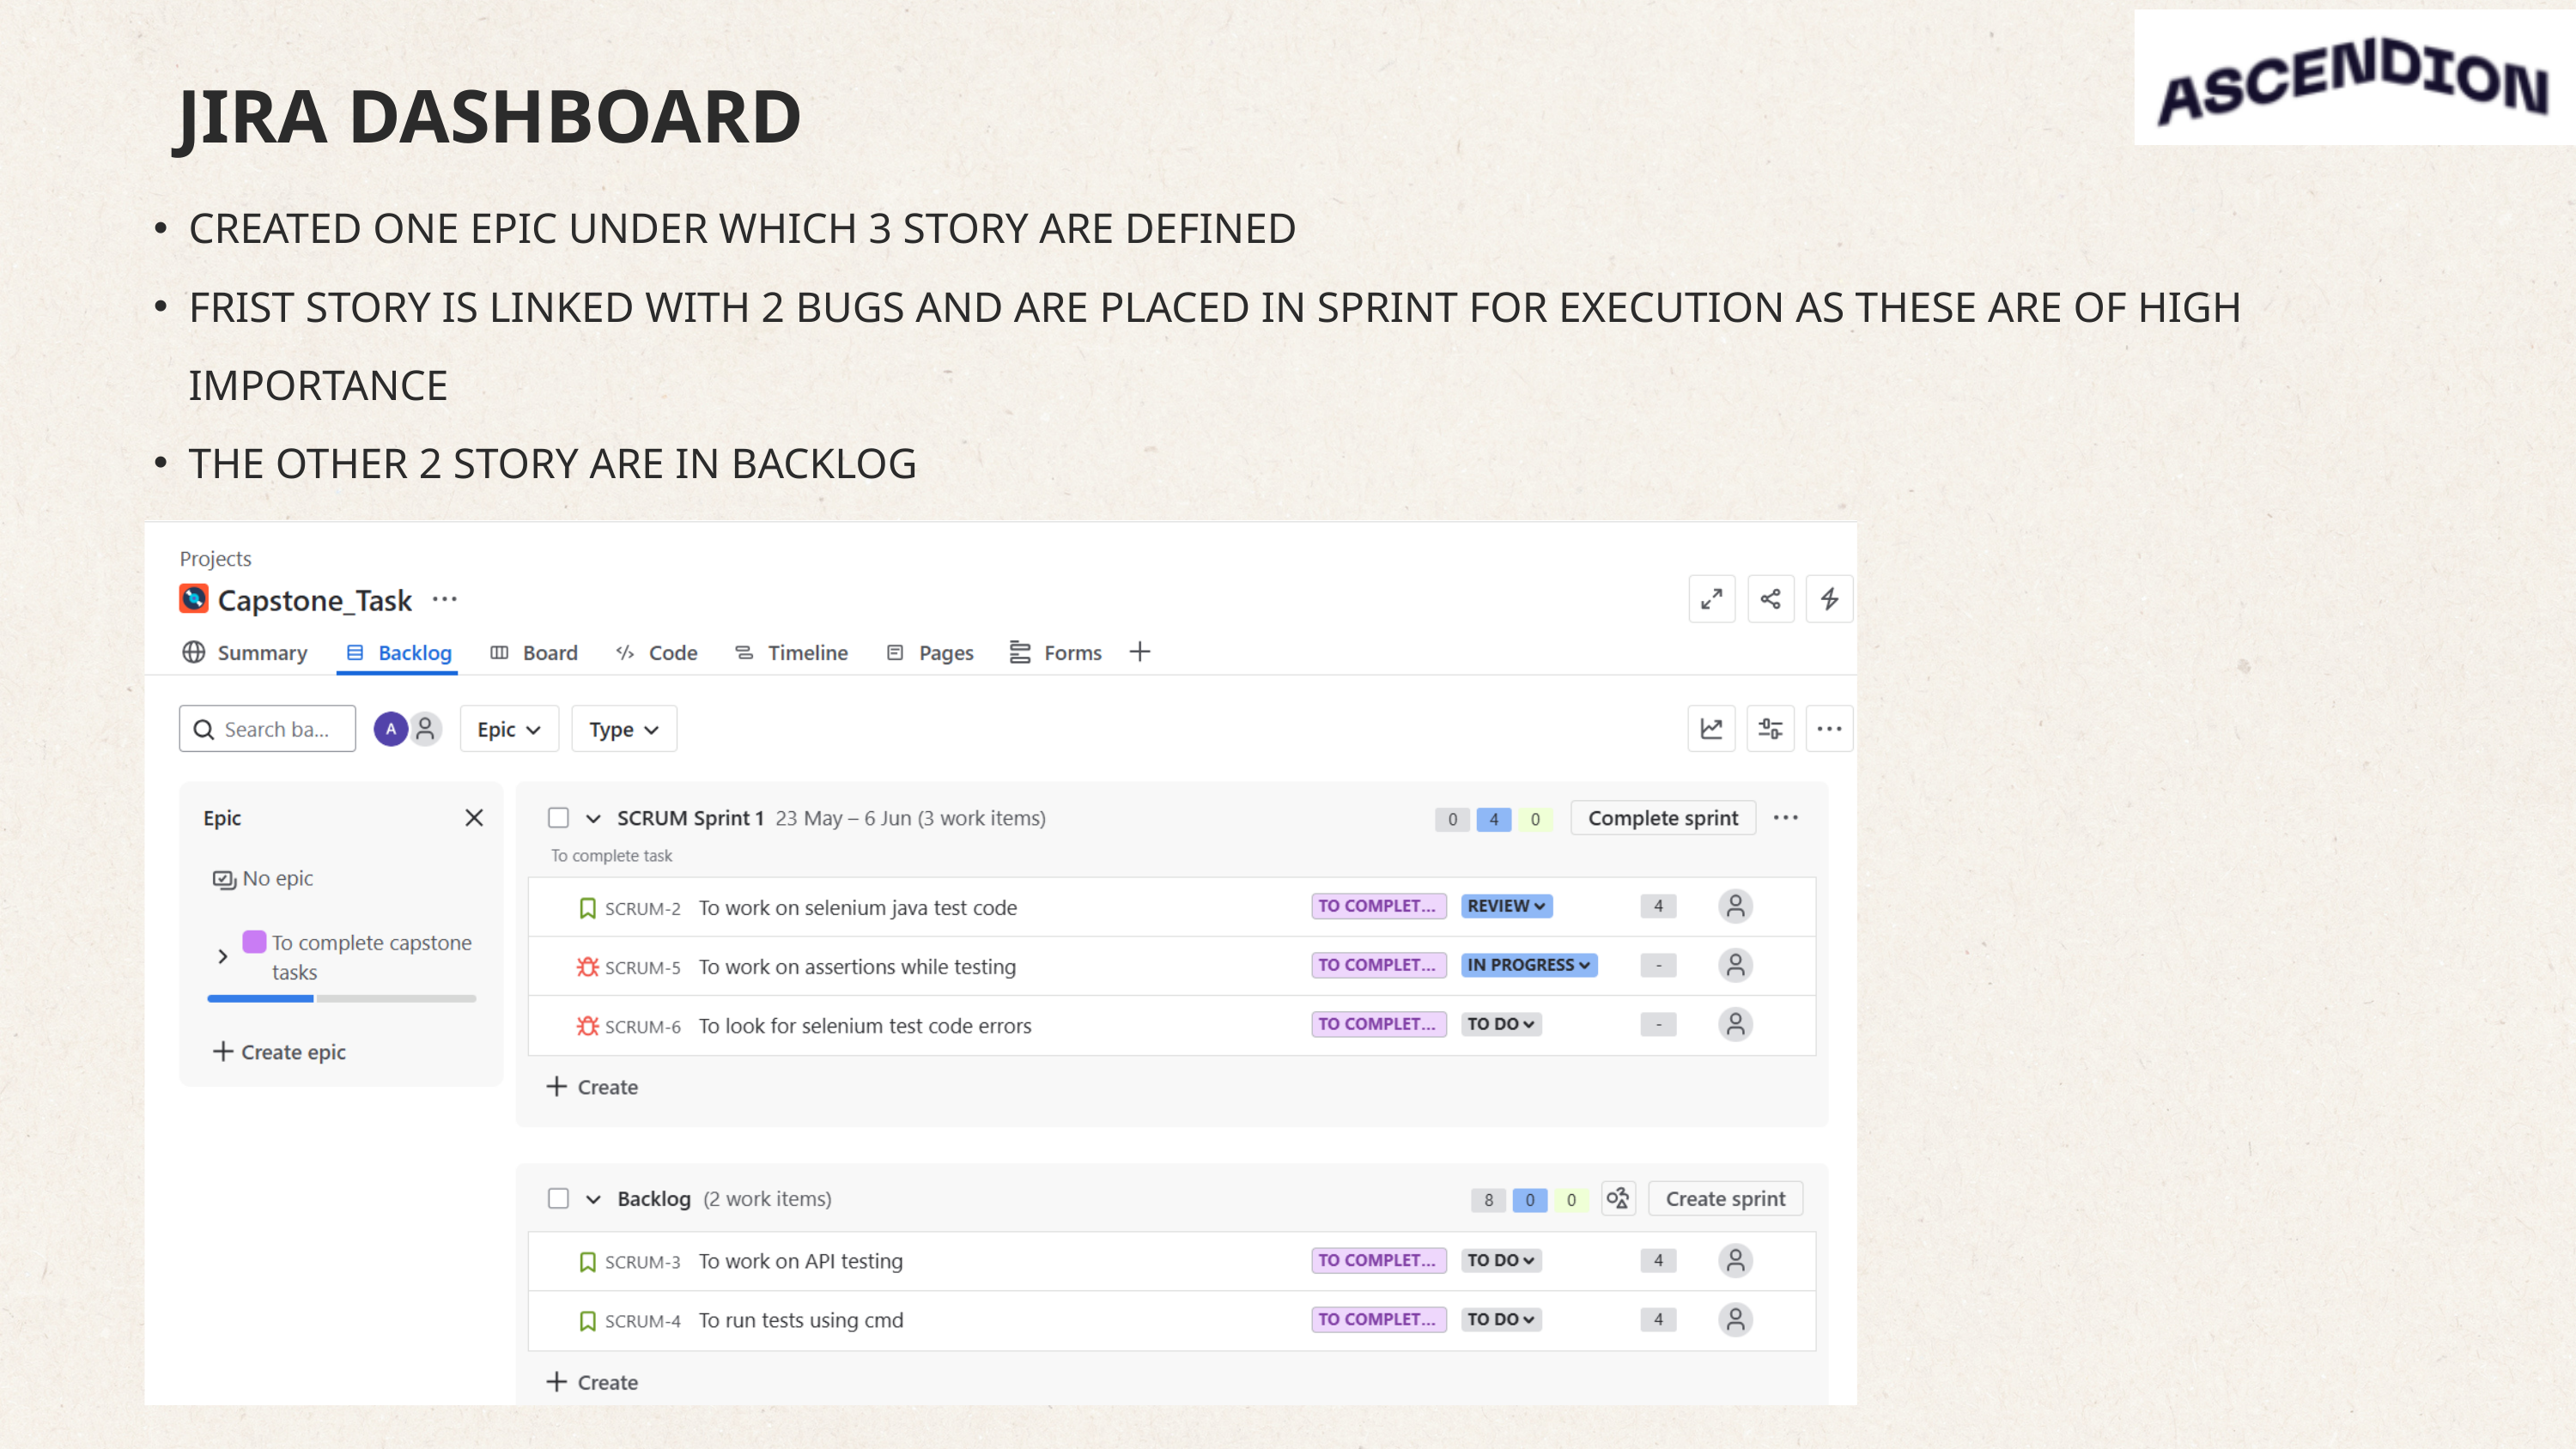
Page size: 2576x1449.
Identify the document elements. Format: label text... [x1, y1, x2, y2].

text_box CREATED ONE EPIC UNDER WHICH 3 STORY ARE DEFINED FRIST STORY IS LINKED WITH 2 BUGS AND ARE PLACED IN SPRINT FOR EXECUTION AS THESE ARE OF HIGH IMPORTANCE THE OTHER 2 STORY ARE IN BACKLOG [118, 95, 2355, 487]
text_box [2134, 9, 2576, 145]
text_box [144, 520, 1857, 1405]
text_box JIRA DASHBOARD [177, 18, 2038, 95]
text_box [0, 0, 2576, 1449]
